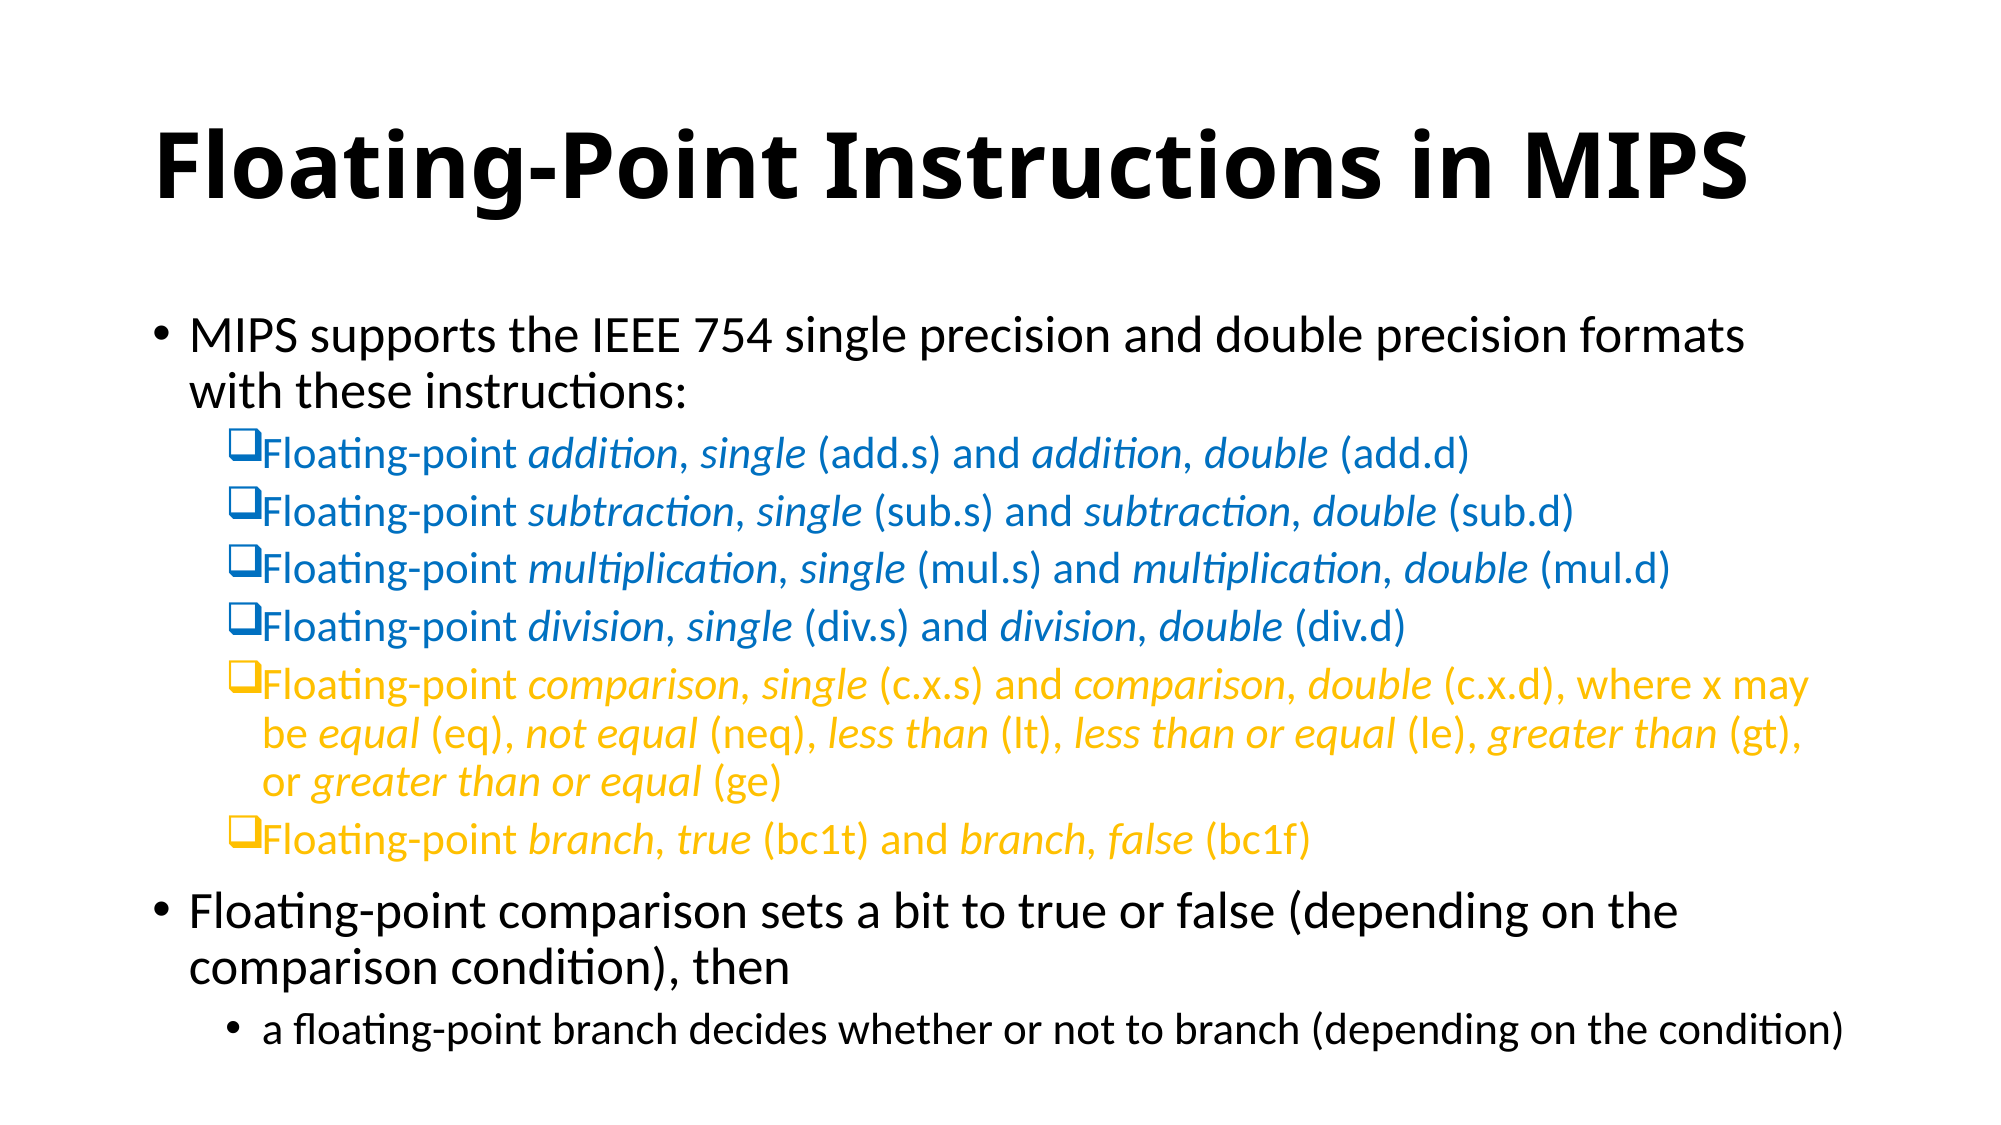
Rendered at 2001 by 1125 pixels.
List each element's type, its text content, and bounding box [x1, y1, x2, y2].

title Floating-Point Instructions in MIPS [137, 59, 1863, 278]
list MIPS supports the IEEE 754 single precision and double precision formats with these instructions: Floating-point addition, single (add.s) and addition, double (add.d) Floating-point subtraction, single (sub.s) and subtraction, double (sub.d) Floating-point multiplication, single (mul.s) and multiplication, double (mul.d) Floating-point division, single (div.s) and division, double (div.d) Floating-point comparison, single (c.x.s) and comparison, double (c.x.d), where x may be equal (eq), not equal (neq), less than (lt), less than or equal (le), greater than (gt), or greater than or equal (ge) Floating-point branch, true (bc1t) and branch, false (bc1f) Floating-point comparison sets a bit to true or false (depending on the comparison condition), then a floating-point branch decides whether or not to branch (depending on the condition) [137, 299, 1863, 1094]
